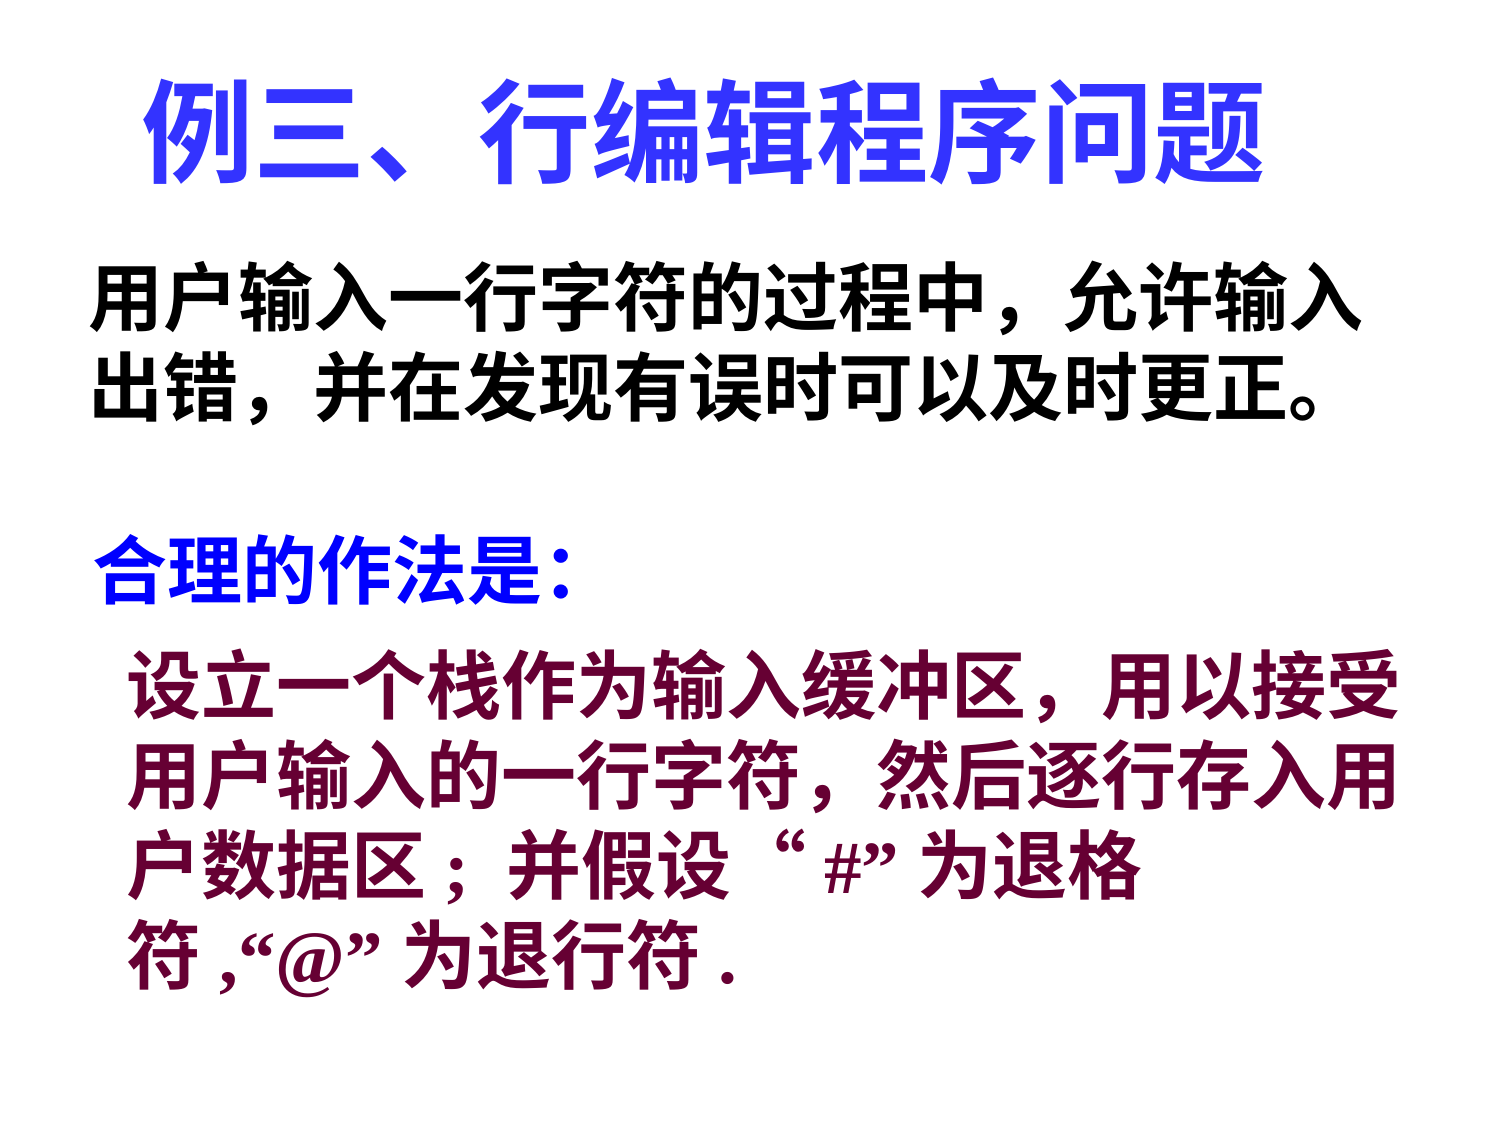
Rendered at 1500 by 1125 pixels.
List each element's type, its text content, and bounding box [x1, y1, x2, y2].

text_box 设立一个栈作为输入缓冲区，用以接受用户输入的一行字符，然后逐行存入用户数据区; 并假设“#”为退格符,“@”为退行符. [111, 631, 1447, 1006]
text_box 例三、行编辑程序问题 [126, 54, 1282, 205]
text_box 合理的作法是： [77, 516, 633, 622]
text_box 用户输入一行字符的过程中，允许输入出错，并在发现有误时可以及时更正。 [73, 243, 1416, 439]
